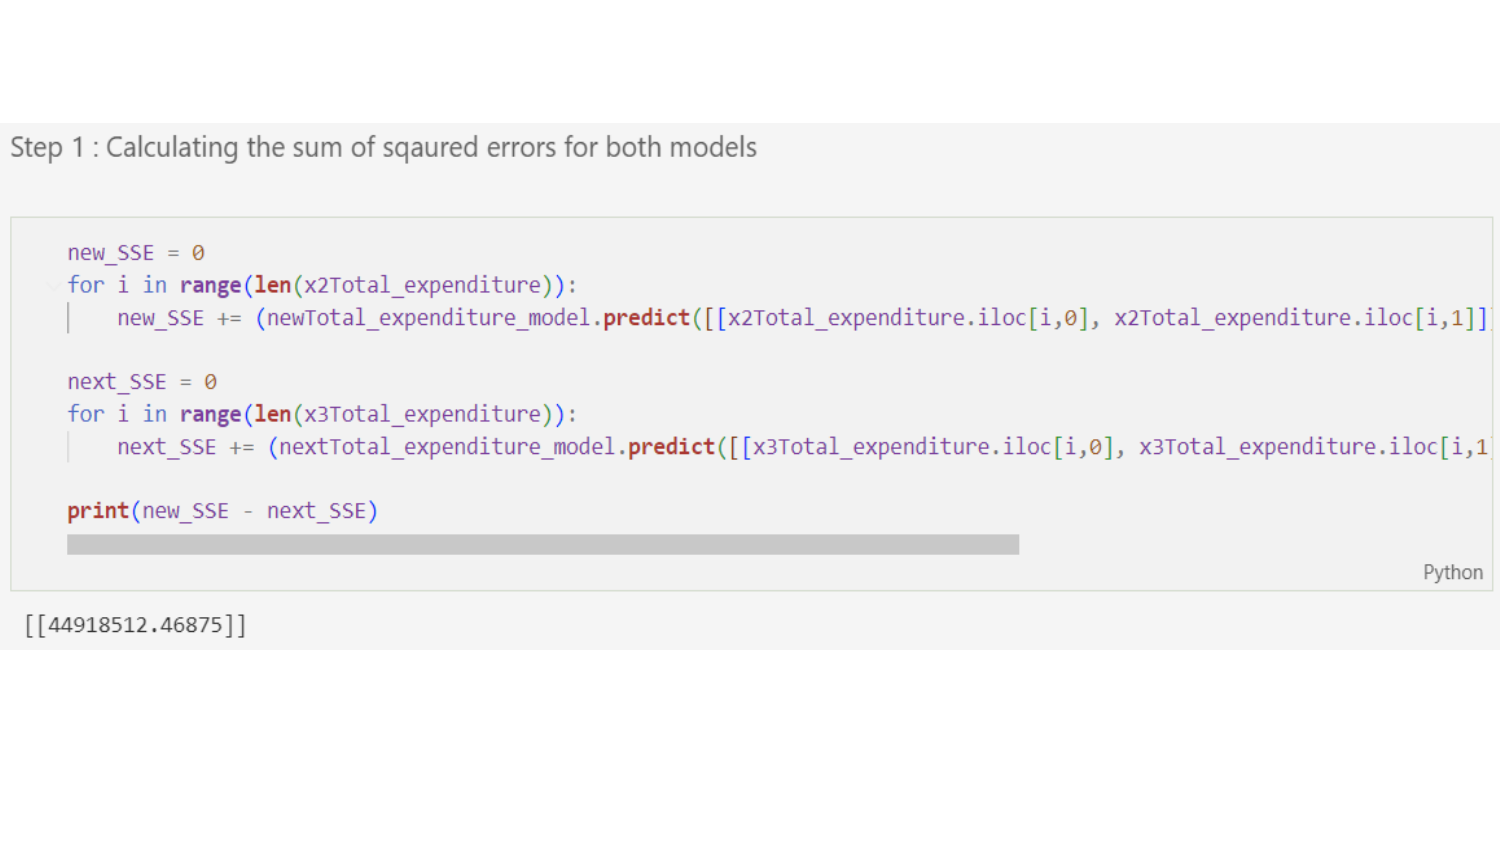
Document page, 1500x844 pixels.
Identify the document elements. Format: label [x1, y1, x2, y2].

picture [0, 123, 1500, 650]
